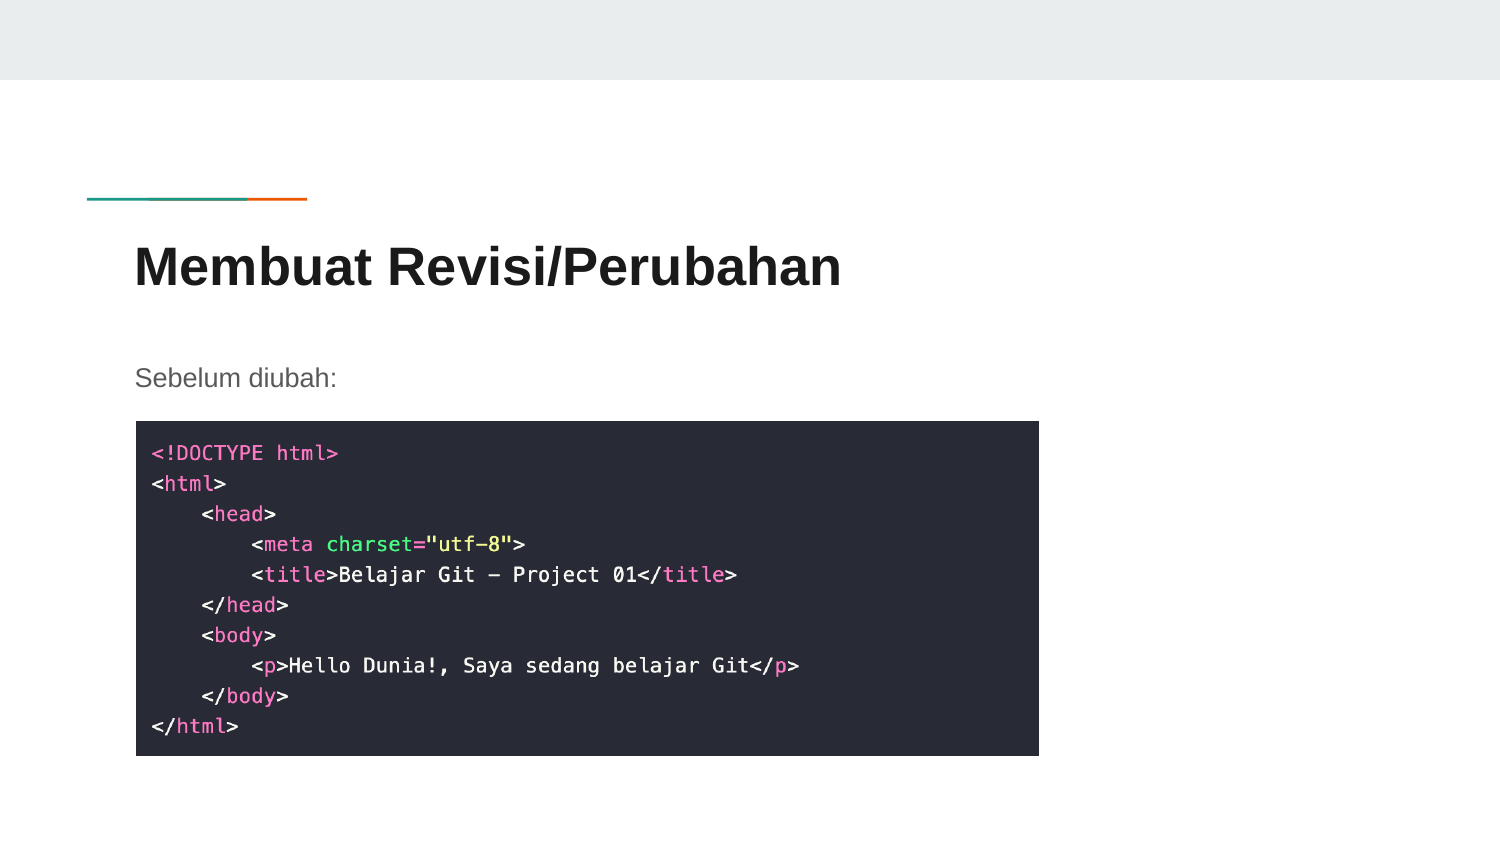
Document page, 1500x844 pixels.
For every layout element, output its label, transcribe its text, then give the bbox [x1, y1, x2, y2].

list Sebelum diubah: [119, 341, 1381, 712]
picture [136, 421, 1039, 757]
title Membuat Revisi/Perubahan [119, 216, 1381, 305]
